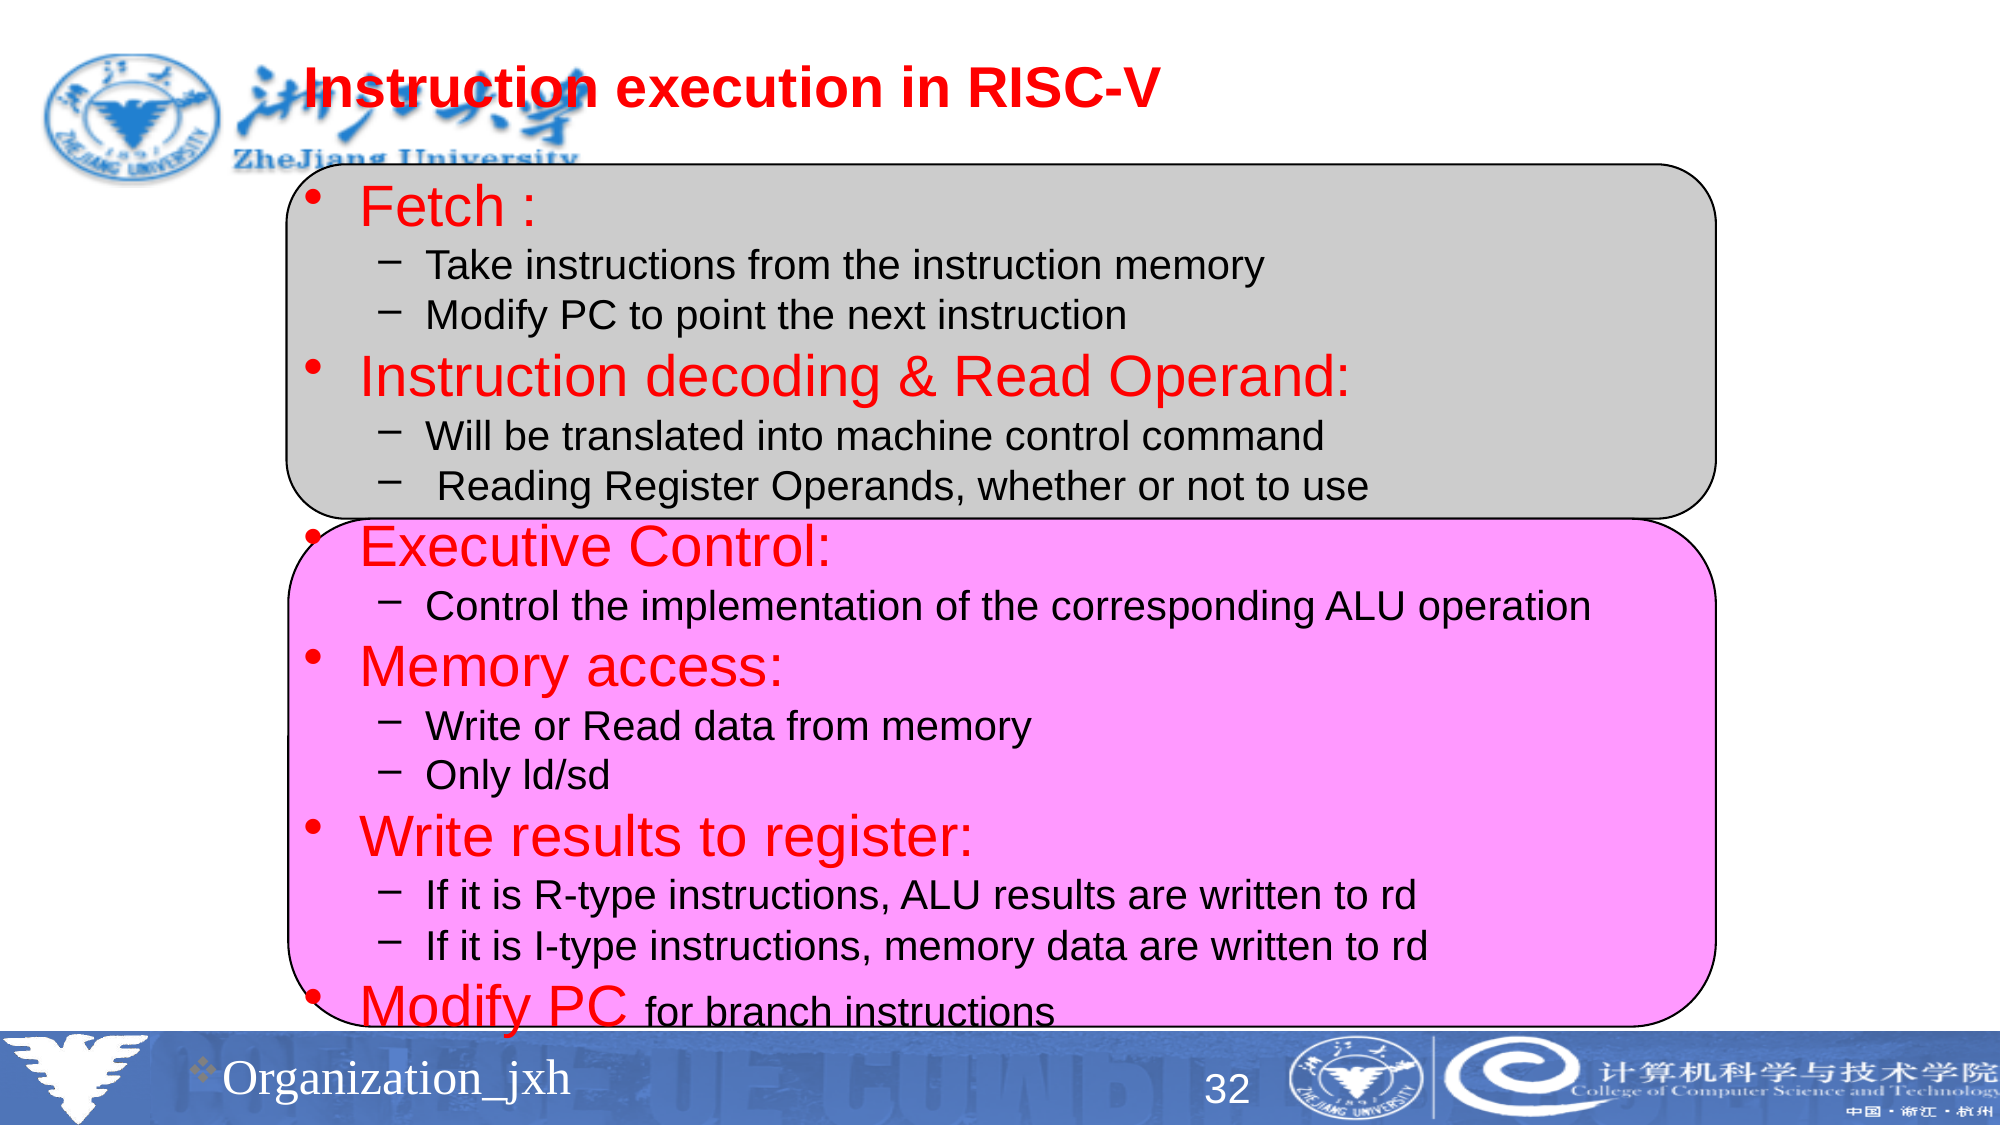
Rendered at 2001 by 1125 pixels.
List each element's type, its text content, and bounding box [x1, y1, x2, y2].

title Instruction execution in RISC-V [288, 42, 1690, 128]
text_box [1664, 525, 1716, 1020]
text_box [1664, 164, 1716, 519]
list Fetch : Take instructions from the instruction memory Modify PC to point the next instruction Instruction decoding & Read Operand: Will be translated into machine control command Reading Register Operands, whether or not to use Executive Control: Control the implementation of the corresponding ALU operation Memory access: Write or Read data from memory Only ld/sd Write results to register: If it is R-type instructions, ALU results are written to rd If it is I-type instructions, memory data are written to rd Modify PC for branch instructions [288, 160, 1664, 1027]
picture [0, 1031, 2000, 1125]
picture [31, 46, 604, 188]
